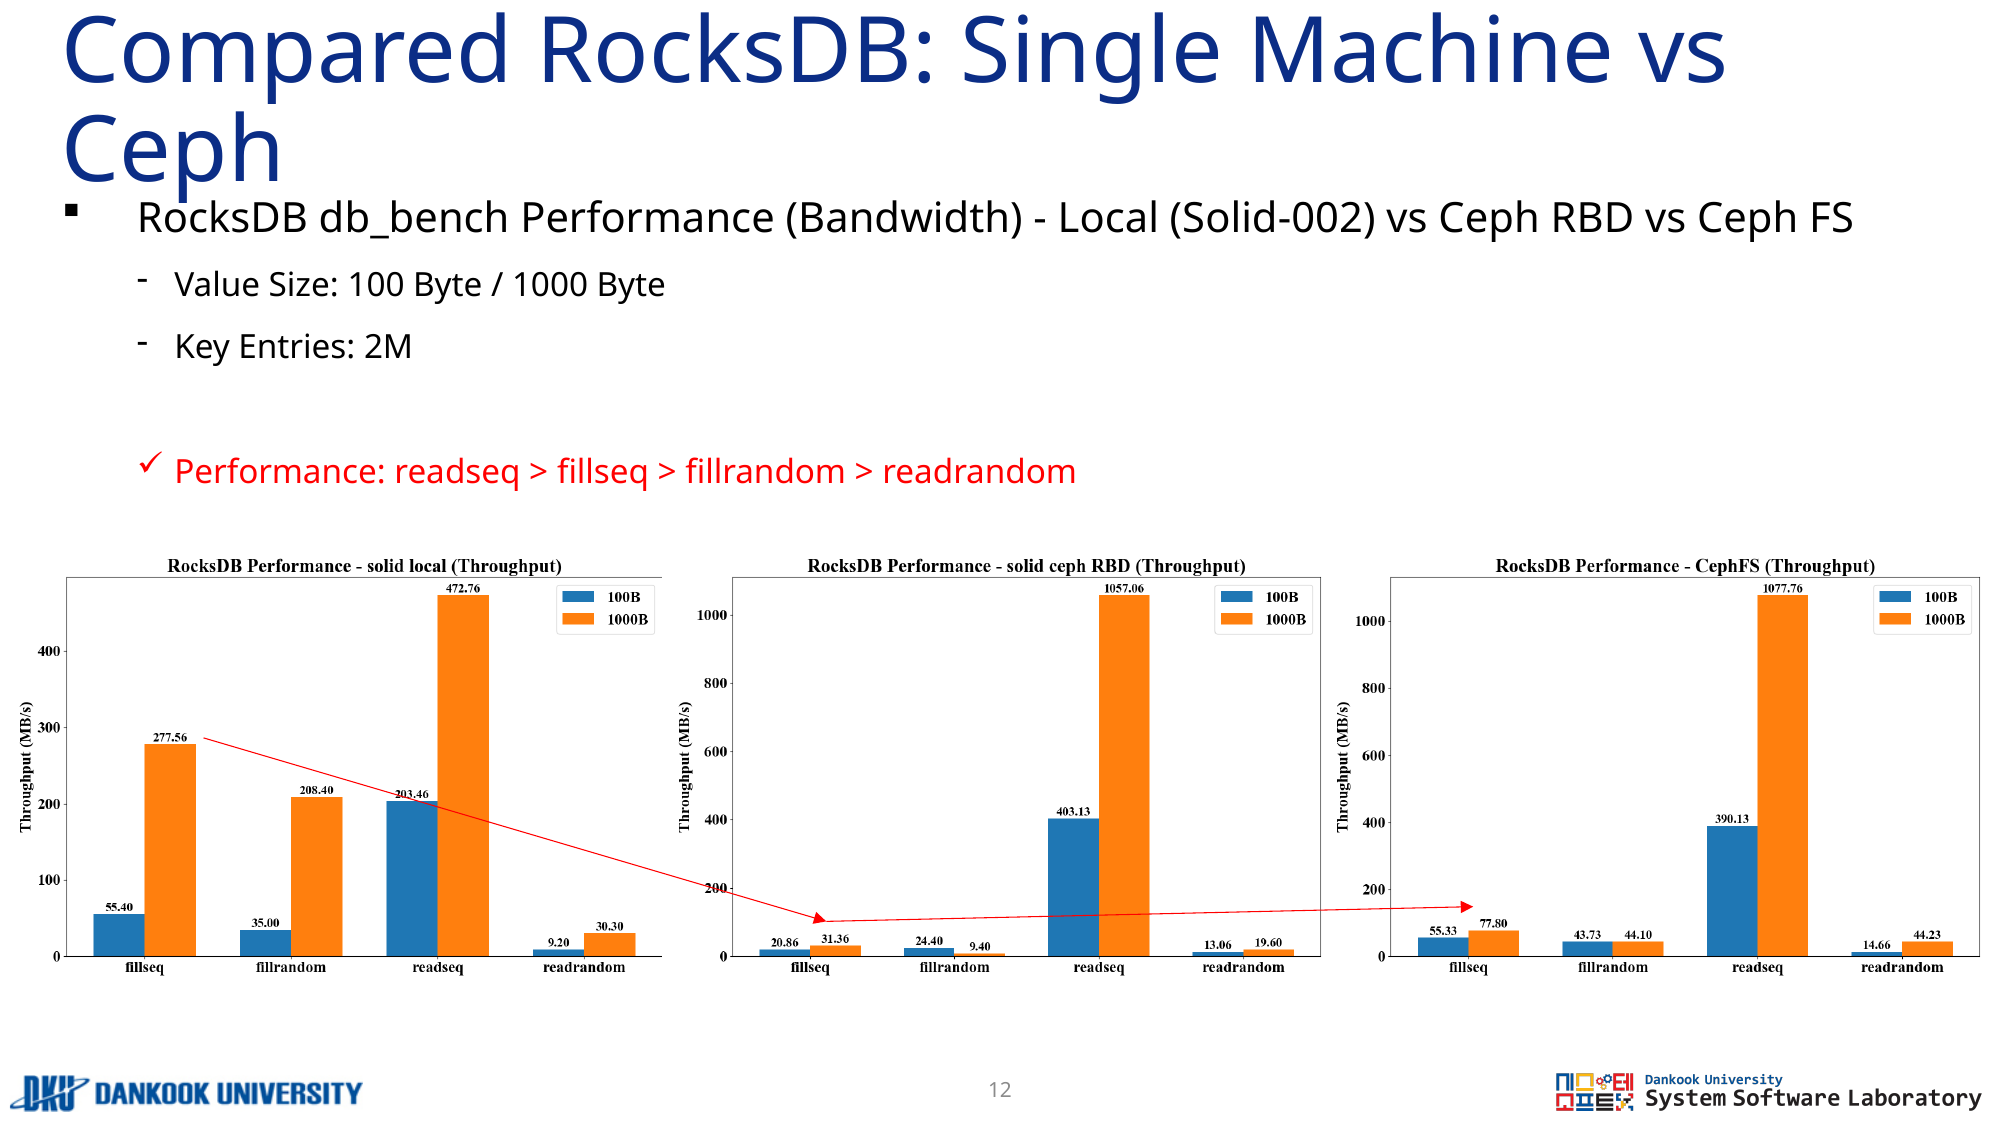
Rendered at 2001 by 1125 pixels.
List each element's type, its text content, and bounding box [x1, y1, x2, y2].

slide_number 12 [774, 1067, 1225, 1116]
title Compared RocksDB: Single Machine vs Ceph [46, 34, 1989, 171]
picture [3, 542, 1996, 992]
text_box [826, 906, 1474, 922]
picture [9, 1075, 363, 1112]
picture [1548, 1064, 2001, 1125]
text_box RocksDB db_bench Performance (Bandwidth) - Local (Solid-002) vs Ceph RBD vs Ceph FS Value Size: 100 Byte / 1000 Byte Key Entries: 2M Performance: readseq > fillseq > fillrandom > readrandom [46, 170, 1946, 542]
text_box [203, 737, 827, 922]
